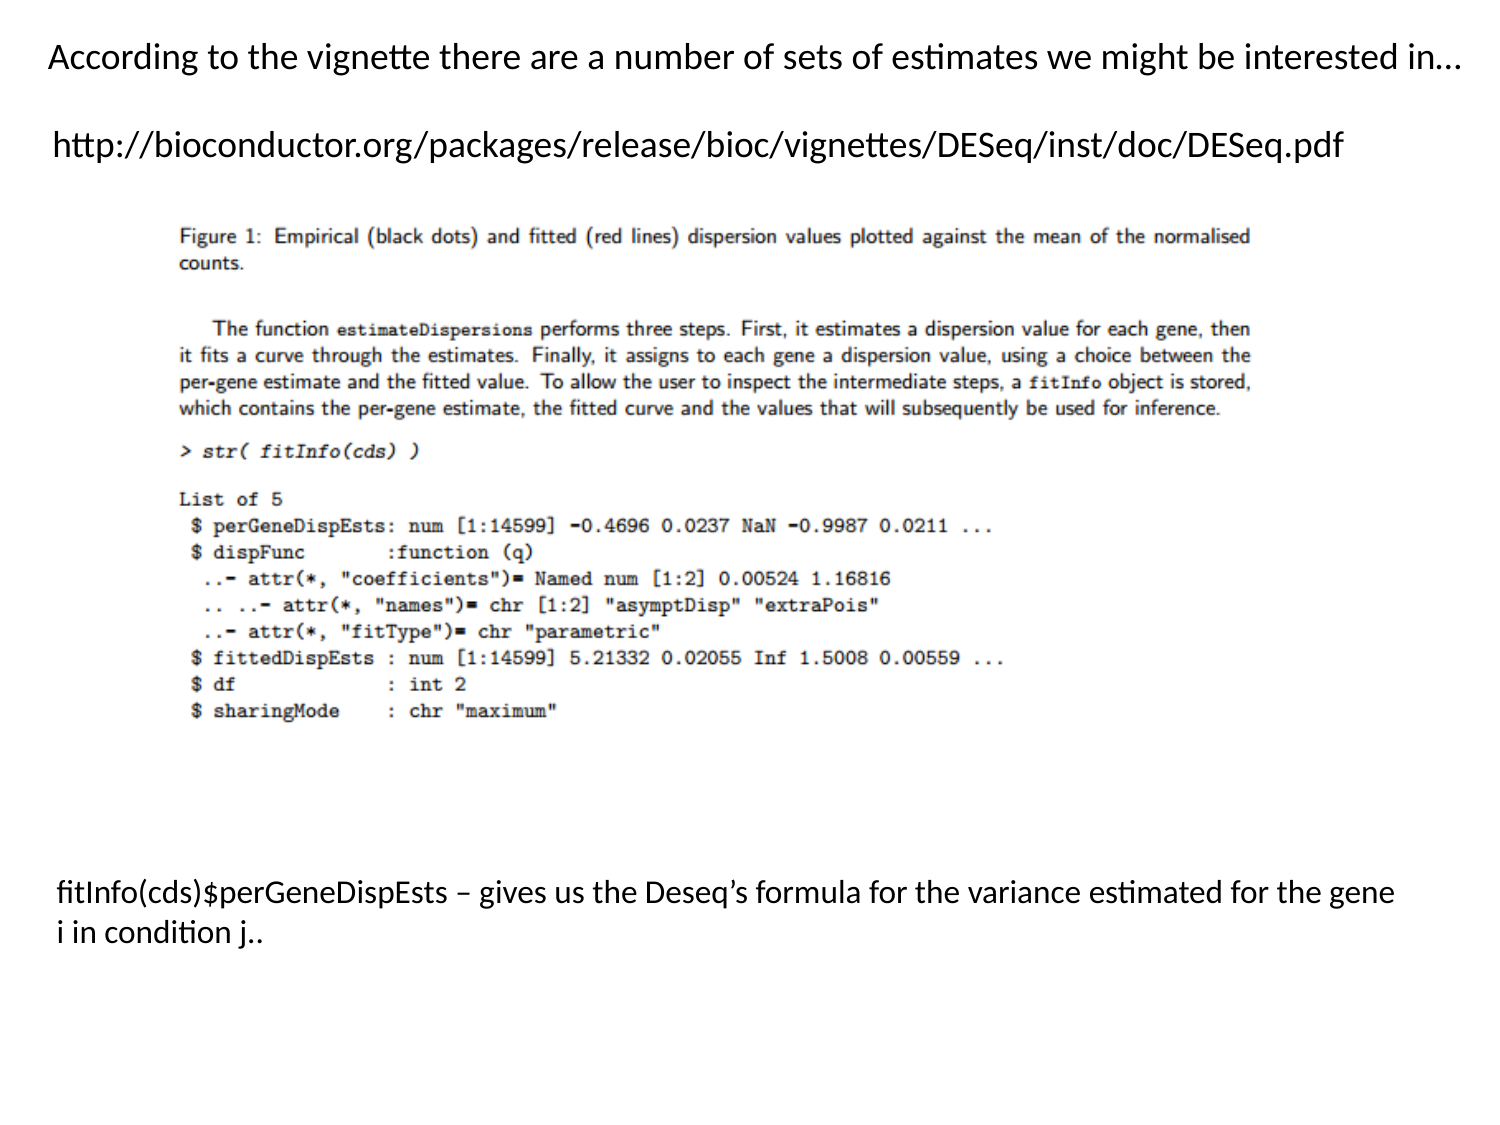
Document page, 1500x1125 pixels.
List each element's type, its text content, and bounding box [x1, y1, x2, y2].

text_box fitInfo(cds)$perGeneDispEsts – gives us the Deseq’s formula for the variance estimated for the gene i in condition j.. [41, 862, 1420, 957]
text_box http://bioconductor.org/packages/release/bioc/vignettes/DESeq/inst/doc/DESeq.pdf [37, 112, 1413, 173]
text_box According to the vignette there are a number of sets of estimates we might be interested in… [33, 24, 1479, 85]
picture [162, 212, 1288, 730]
